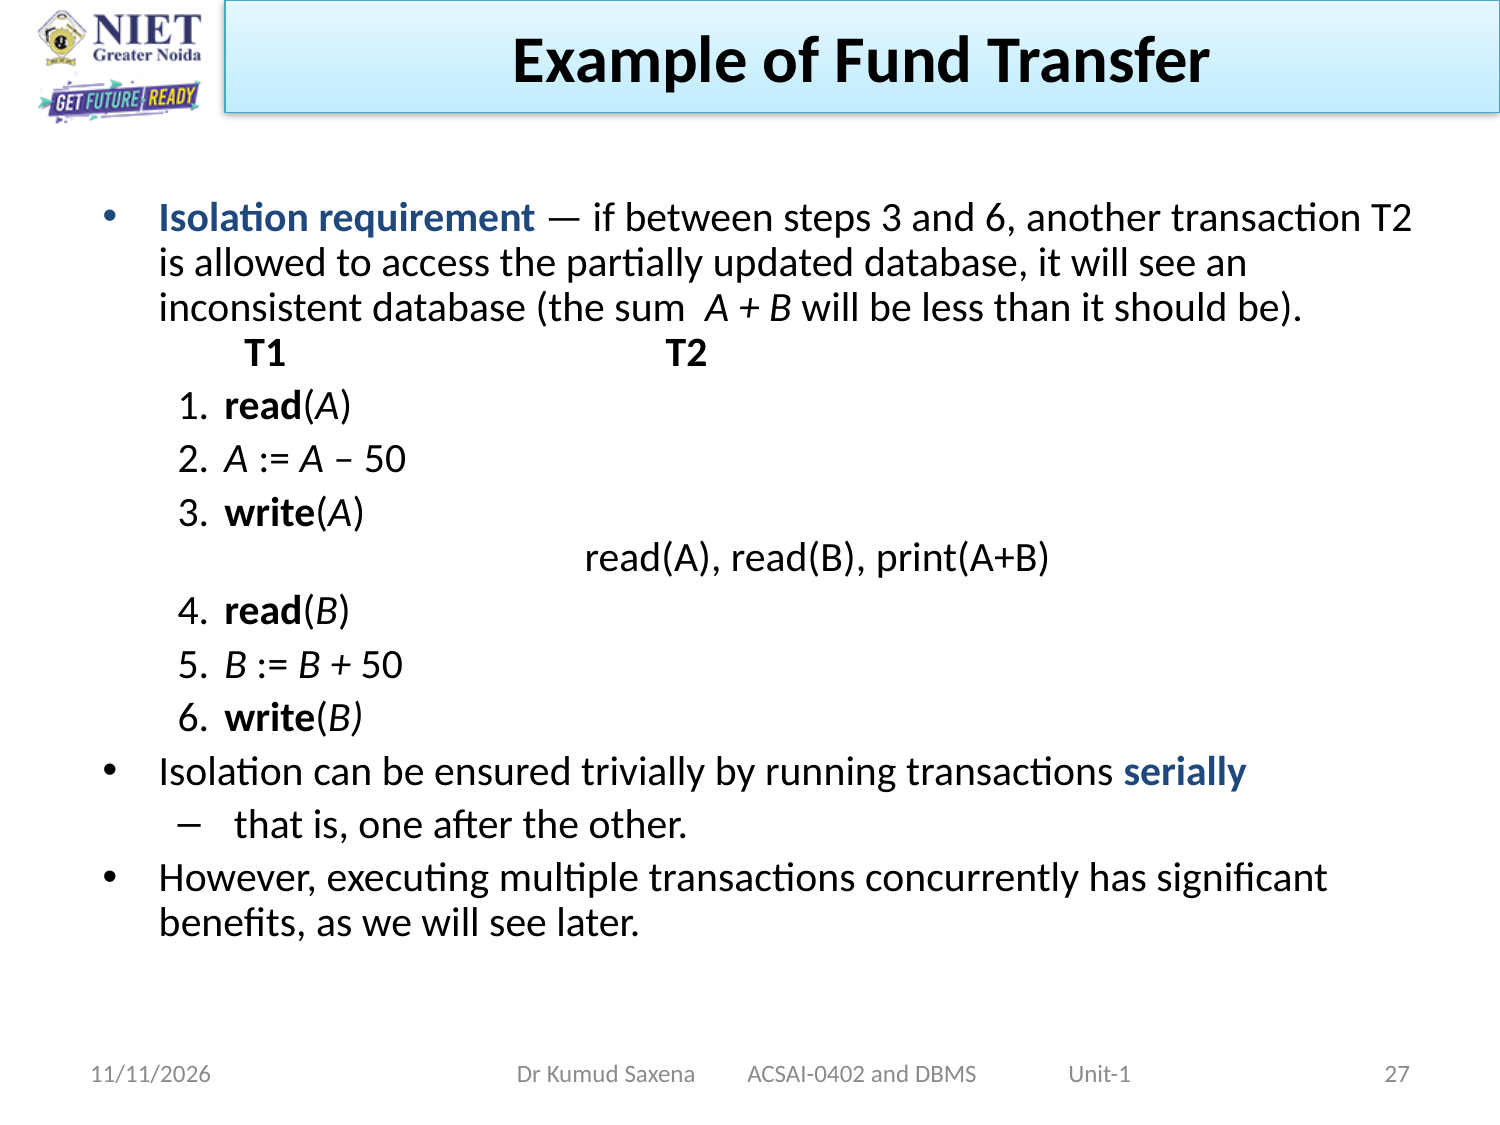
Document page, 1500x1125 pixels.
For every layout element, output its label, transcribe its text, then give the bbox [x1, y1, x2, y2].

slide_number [75, 1042, 412, 1103]
footer Dr Kumud Saxena ACSAI-0402 and DBMS Unit-1 [412, 1042, 1074, 1103]
slide_number 27 [1074, 1042, 1425, 1103]
text_box Example of Fund Transfer [238, 0, 1500, 113]
list Isolation requirement — if between steps 3 and 6, another transaction T2 is allowed to access the partially updated database, it will see an inconsistent database (the sum A + B will be less than it should be). T1 T2 1. read(A) 2. A := A – 50 3. write(A) read(A), read(B), print(A+B) 4. read(B) 5. B := B + 50 6. write(B) Isolation can be ensured trivially by running transactions serially that is, one after the other. However, executing multiple transactions concurrently has significant benefits, as we will see later. [87, 187, 1438, 963]
picture [0, 0, 238, 135]
